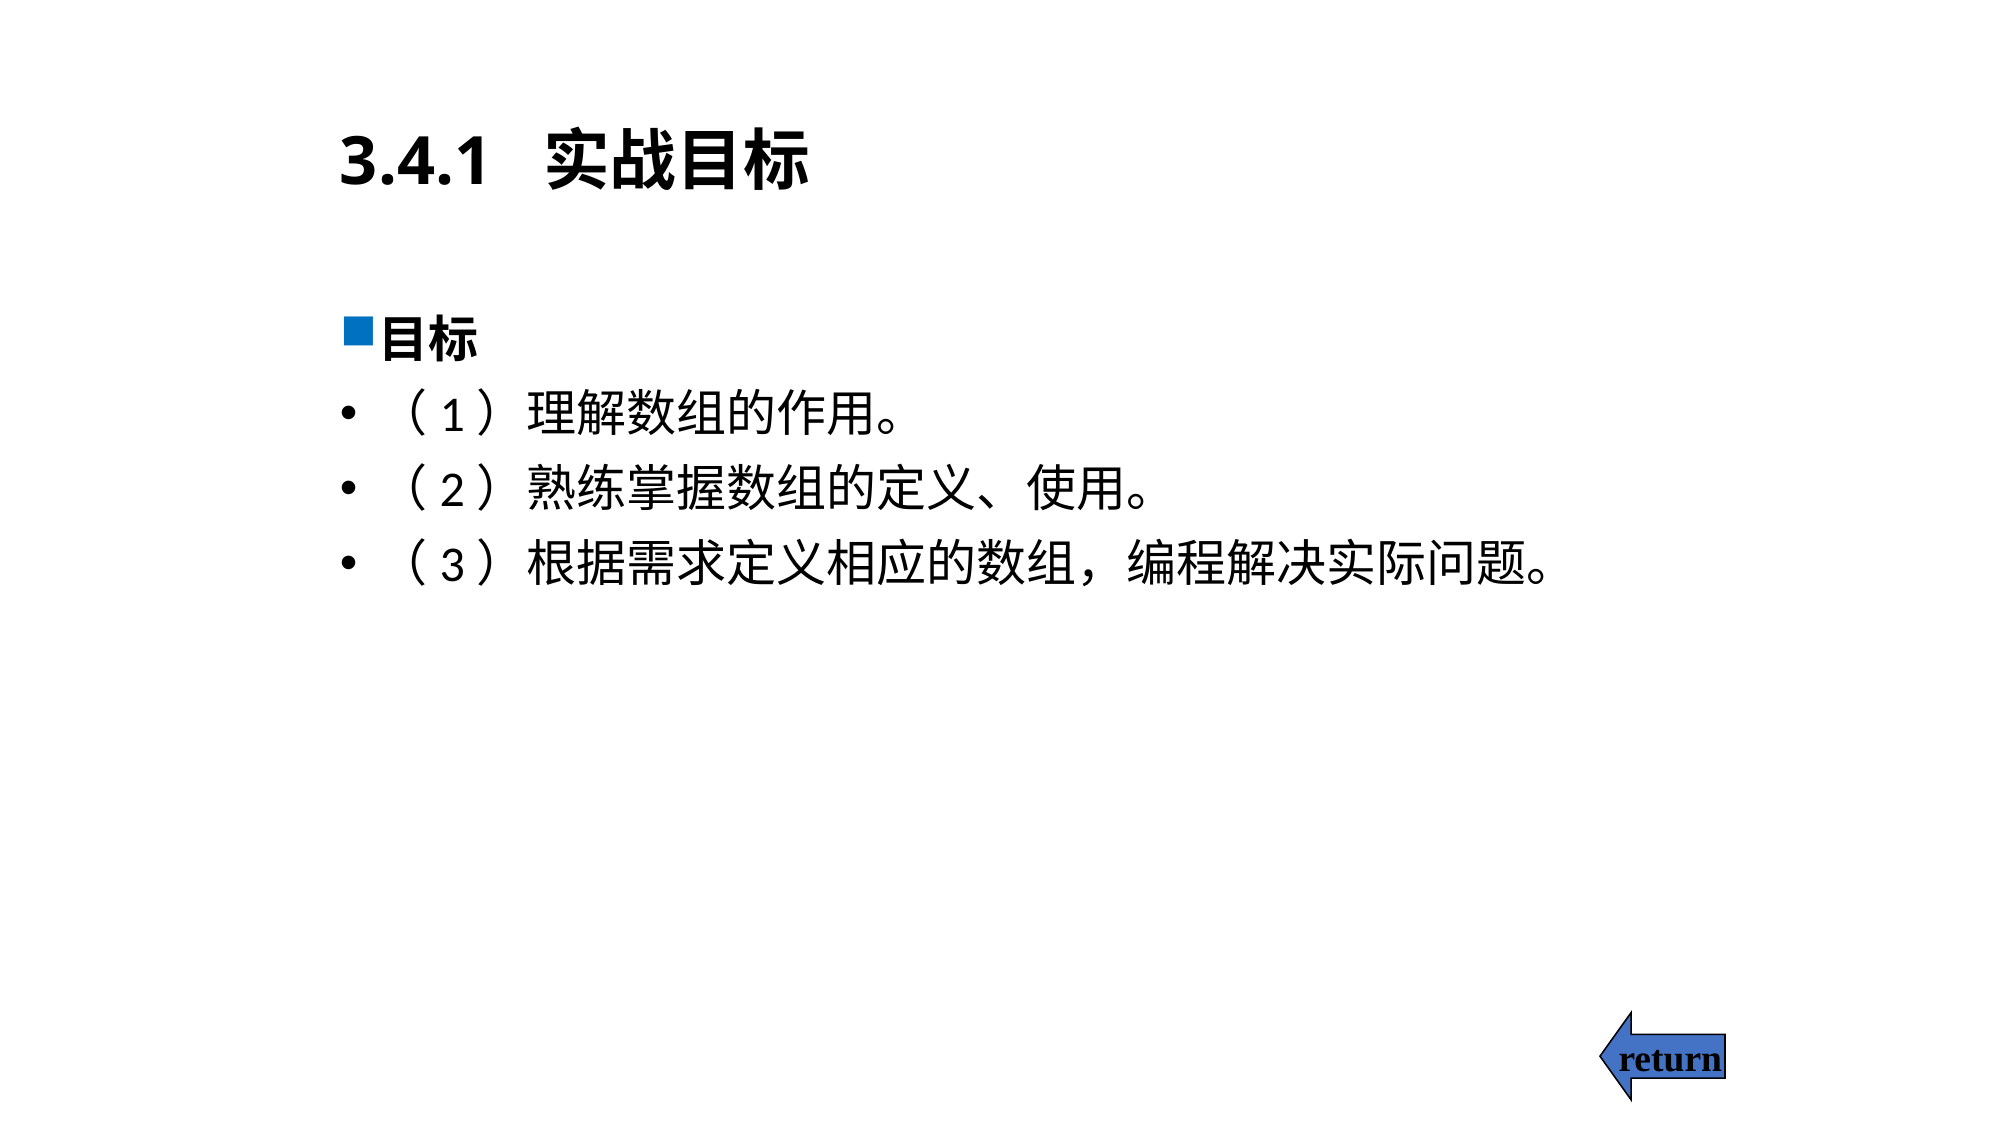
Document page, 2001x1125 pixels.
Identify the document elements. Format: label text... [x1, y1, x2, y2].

text_box return [1599, 1012, 1726, 1100]
title 3.4.1 实战目标 [324, 87, 1675, 238]
list 目标 （1）理解数组的作用。 （2）熟练掌握数组的定义、使用。 （3）根据需求定义相应的数组，编程解决实际问题。 [324, 299, 1713, 1038]
